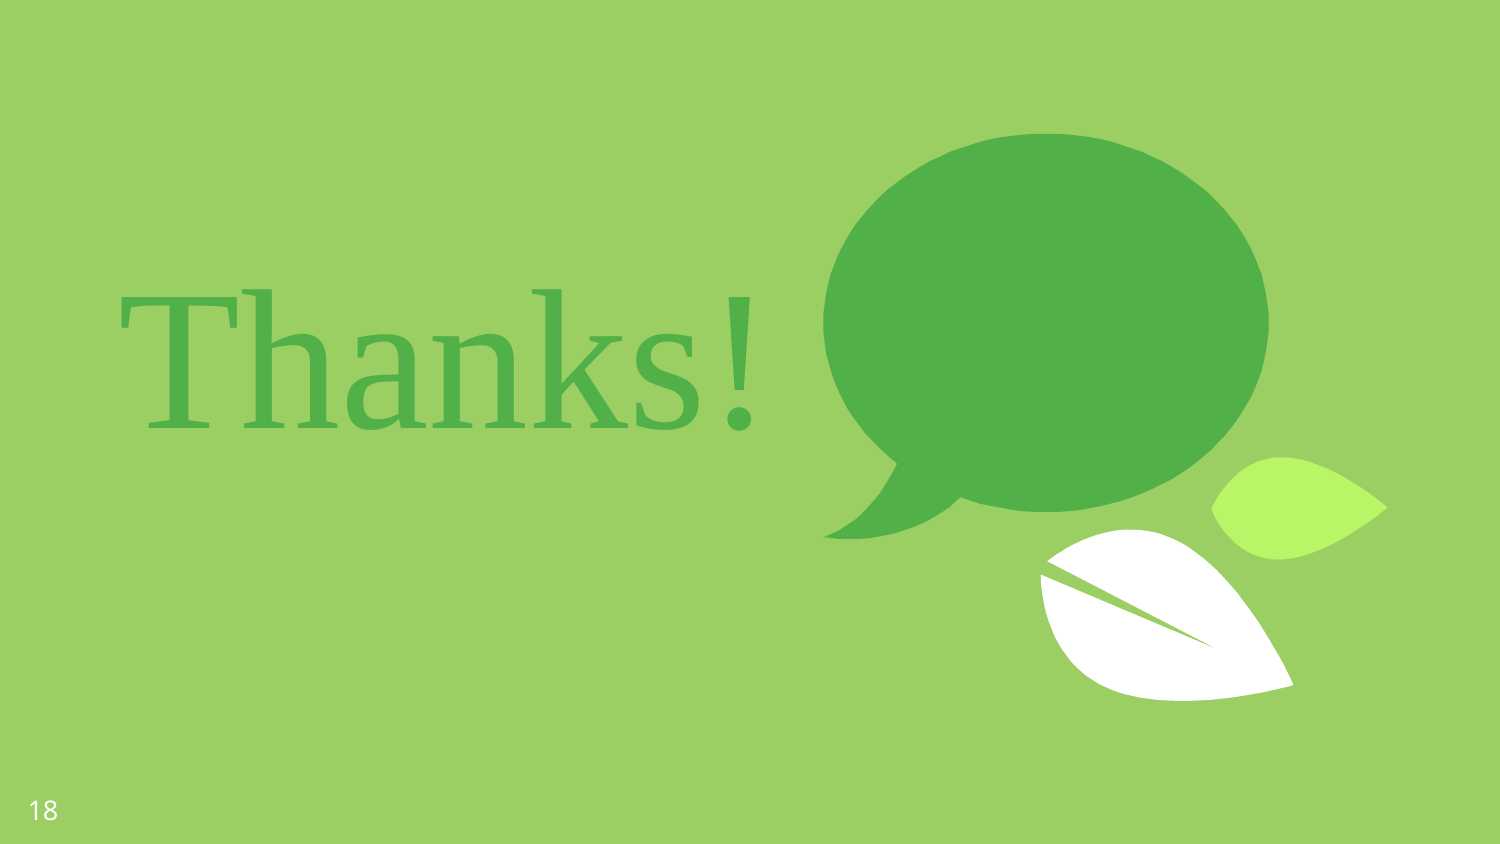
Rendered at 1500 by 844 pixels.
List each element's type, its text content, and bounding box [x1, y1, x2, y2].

title Thanks! [103, 221, 824, 485]
text_box [823, 133, 1269, 539]
text_box [1040, 529, 1294, 701]
text_box [1211, 457, 1388, 560]
slide_number 18 [12, 779, 103, 844]
